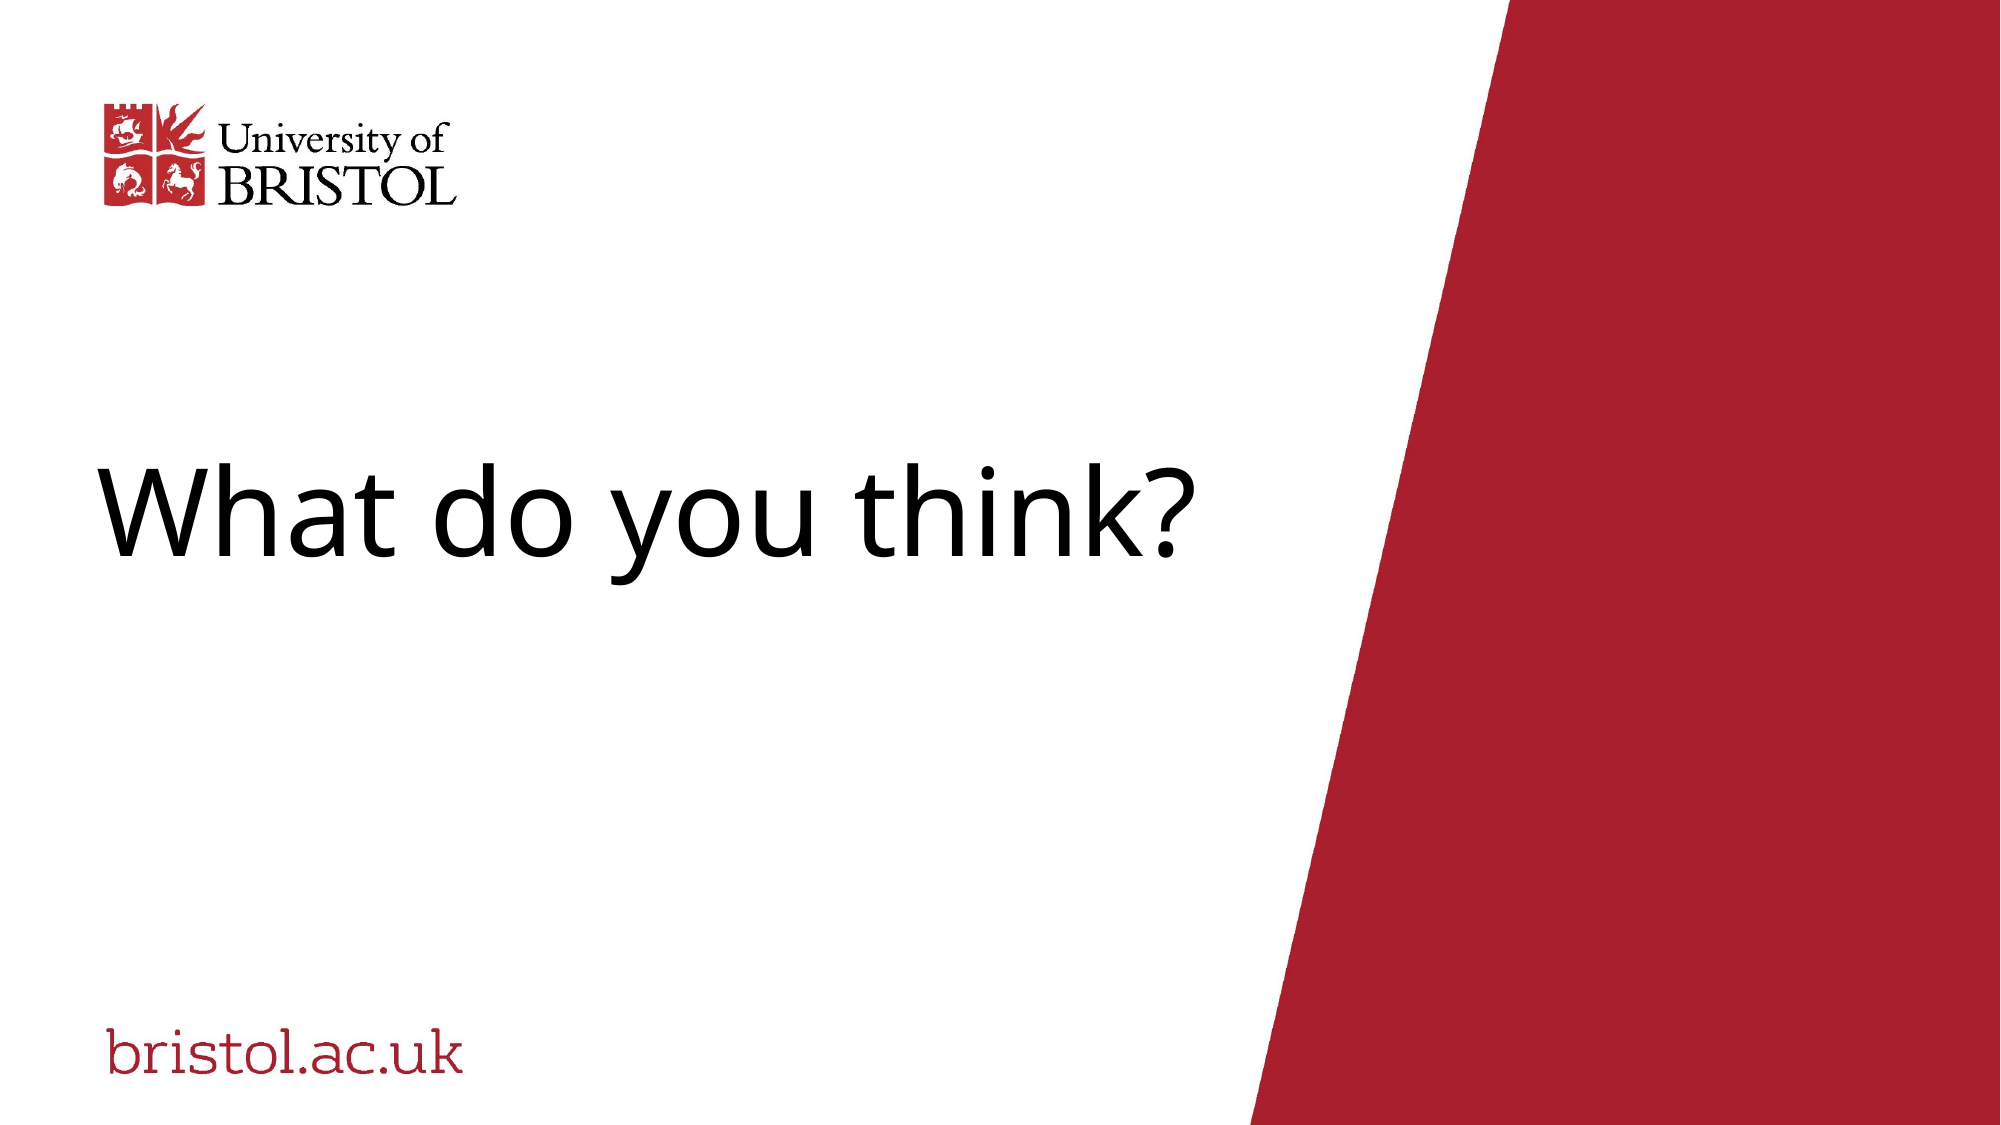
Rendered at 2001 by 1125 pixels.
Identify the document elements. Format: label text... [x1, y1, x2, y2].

title What do you think? [81, 349, 1232, 591]
picture [0, 0, 2001, 1125]
